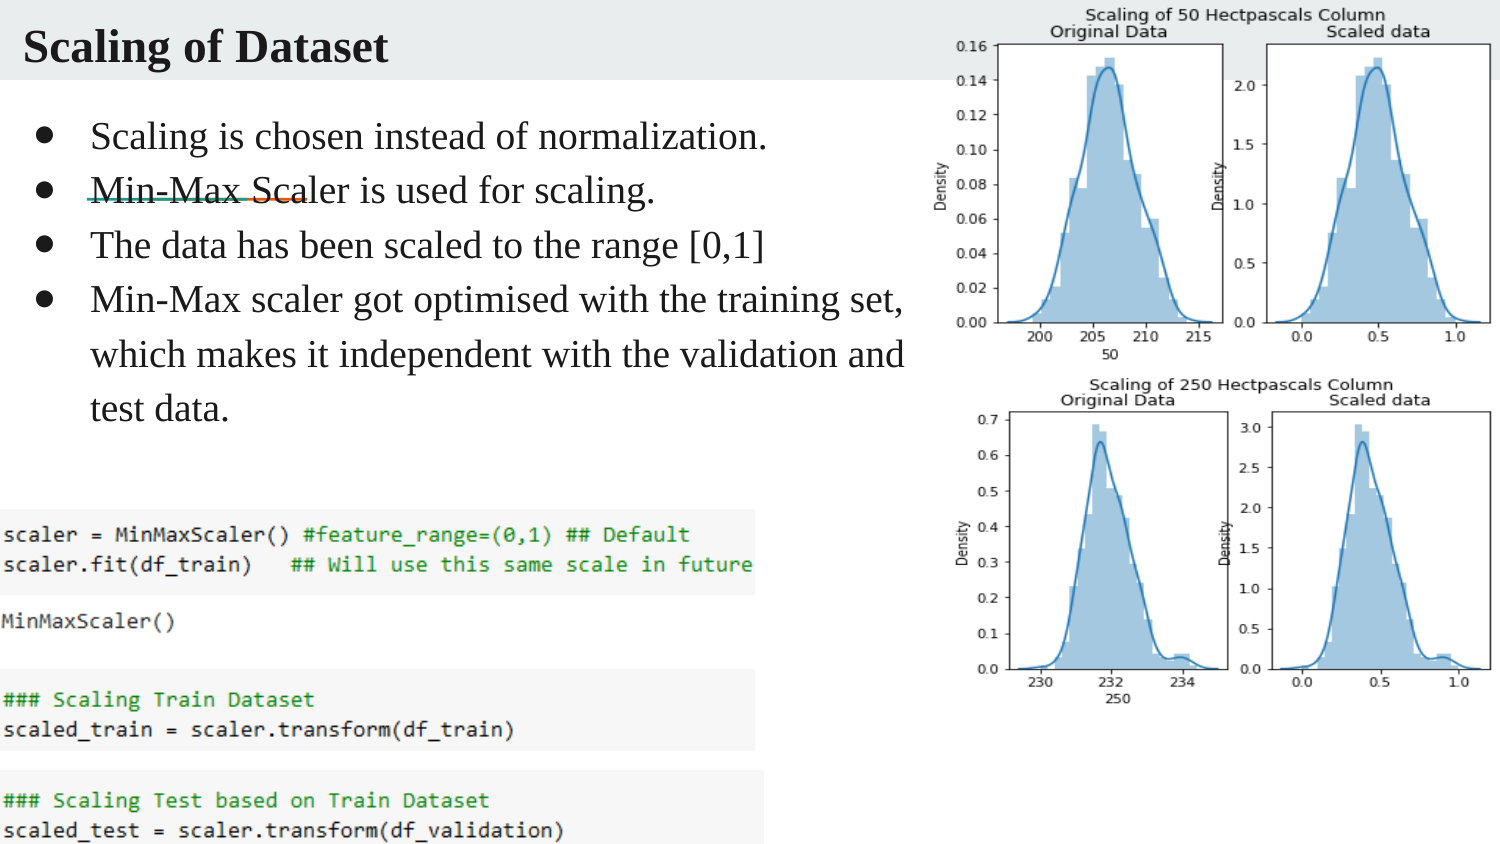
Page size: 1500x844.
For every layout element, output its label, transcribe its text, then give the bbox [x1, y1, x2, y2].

list Scaling is chosen instead of normalization. Min-Max Scaler is used for scaling. The data has been scaled to the range [0,1] Min-Max scaler got optimised with the training set, which makes it independent with the validation and test data. [0, 87, 925, 459]
title Scaling of Dataset [7, 0, 921, 87]
picture [0, 769, 765, 844]
picture [0, 509, 755, 751]
picture [924, 0, 1500, 714]
